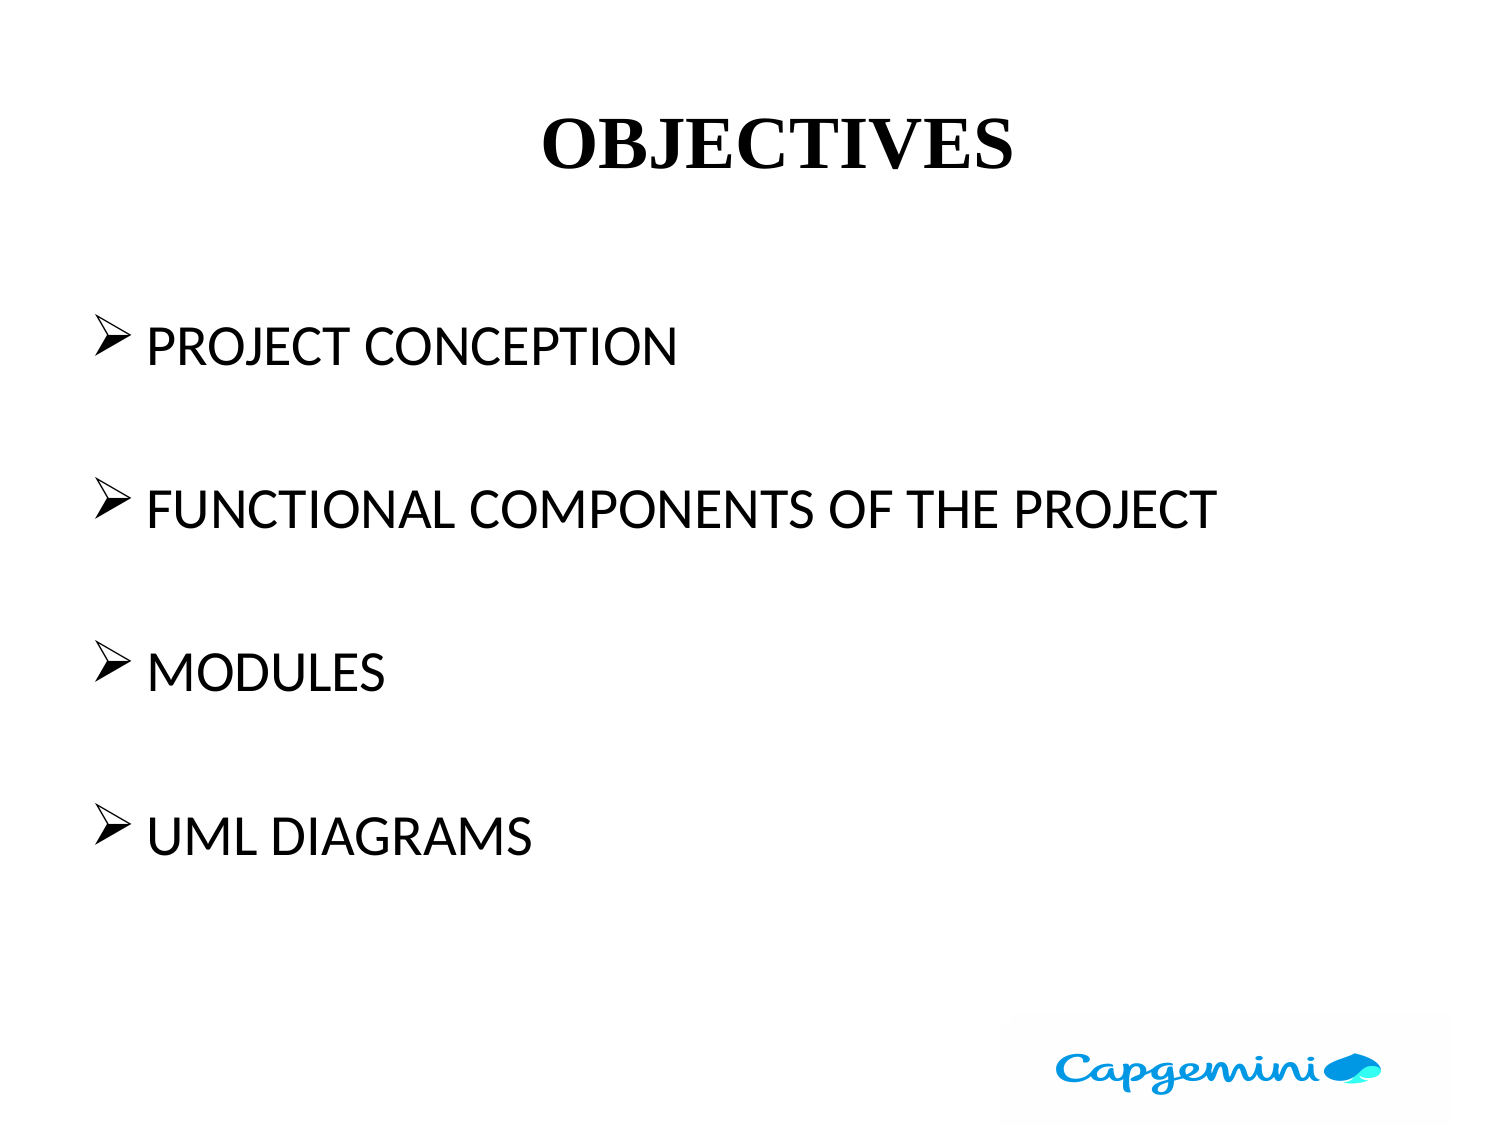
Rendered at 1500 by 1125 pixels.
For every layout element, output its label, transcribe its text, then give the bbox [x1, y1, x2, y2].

title OBJECTIVES [75, 45, 1425, 233]
picture [999, 1012, 1451, 1125]
list PROJECT CONCEPTION FUNCTIONAL COMPONENTS OF THE PROJECT MODULES UML DIAGRAMS [75, 299, 1425, 1005]
